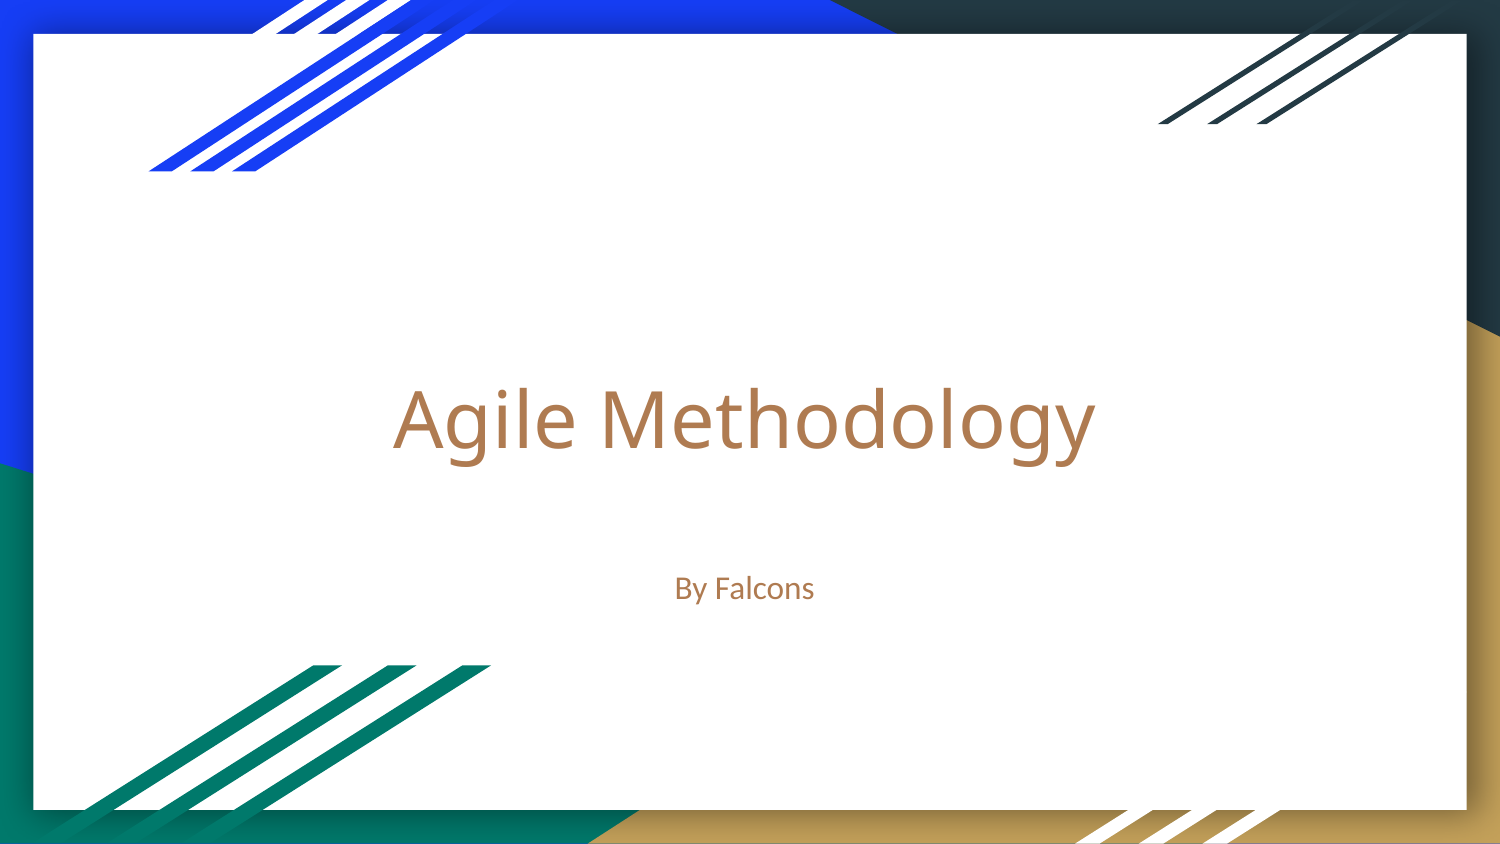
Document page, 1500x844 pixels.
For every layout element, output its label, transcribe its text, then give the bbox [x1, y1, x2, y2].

title Agile Methodology [304, 298, 1185, 537]
subtitle By Falcons [304, 559, 1185, 646]
